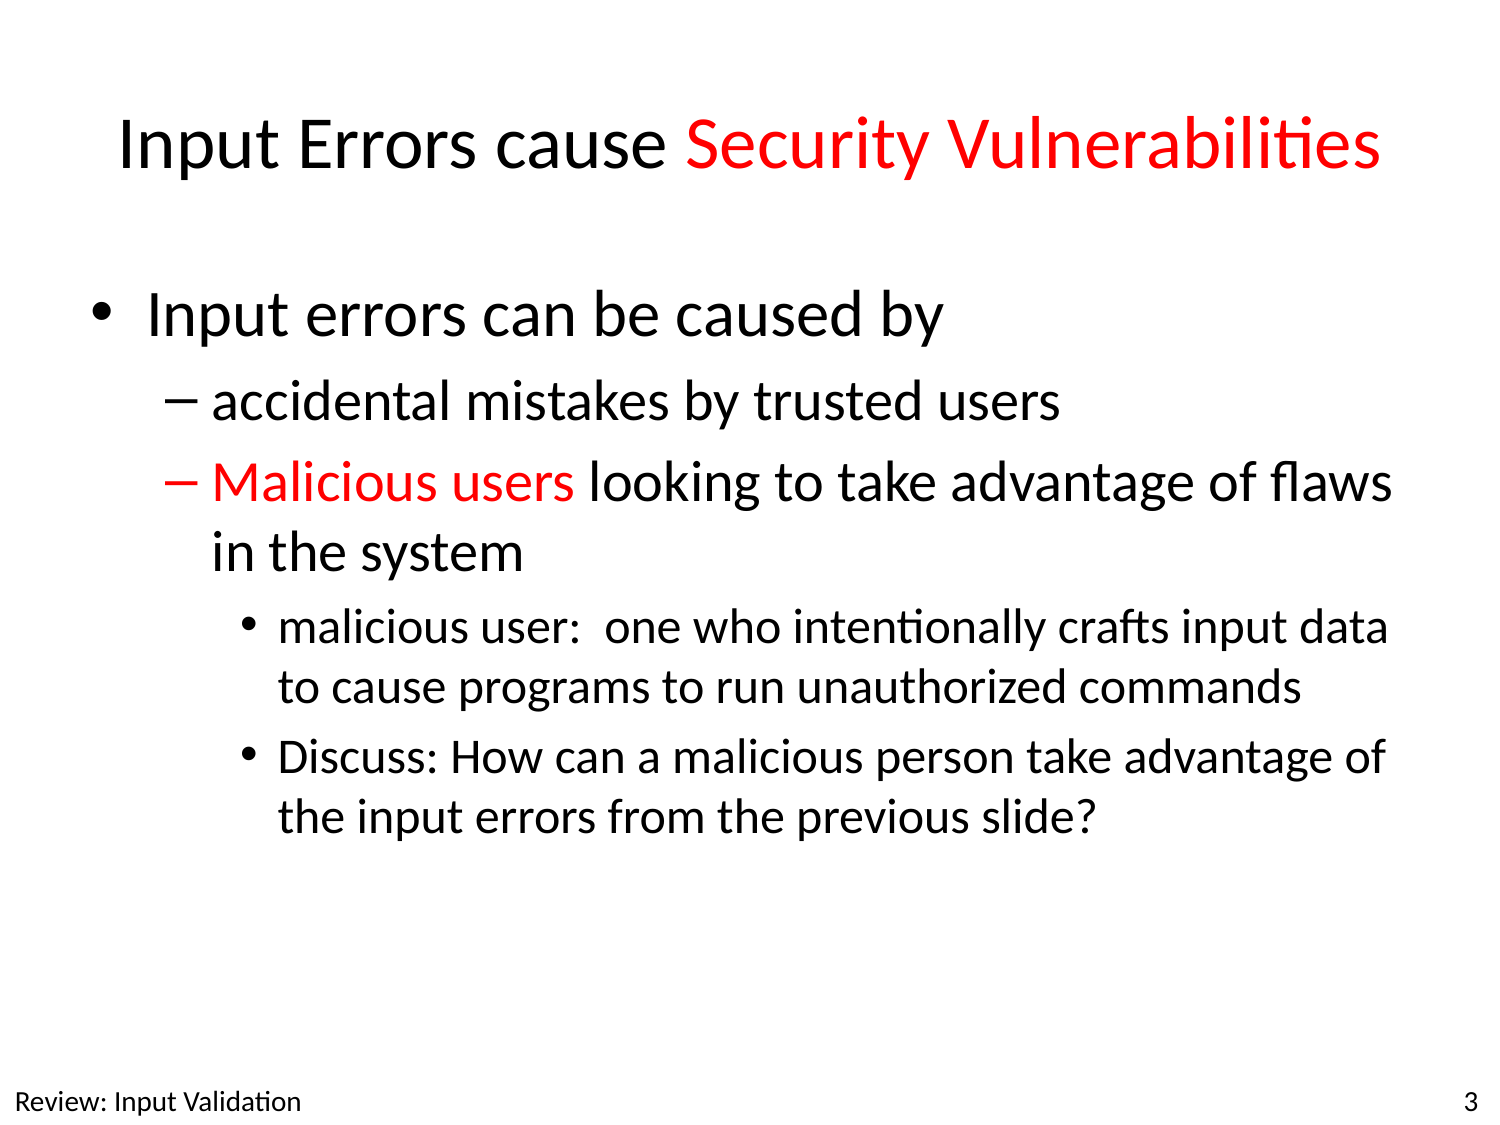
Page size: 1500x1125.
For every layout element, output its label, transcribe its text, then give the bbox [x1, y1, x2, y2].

title Input Errors cause Security Vulnerabilities [75, 45, 1425, 233]
list Input errors can be caused by accidental mistakes by trusted users Malicious users looking to take advantage of flaws in the system malicious user: one who intentionally crafts input data to cause programs to run unauthorized commands Discuss: How can a malicious person take advantage of the input errors from the previous slide? [75, 262, 1425, 1005]
